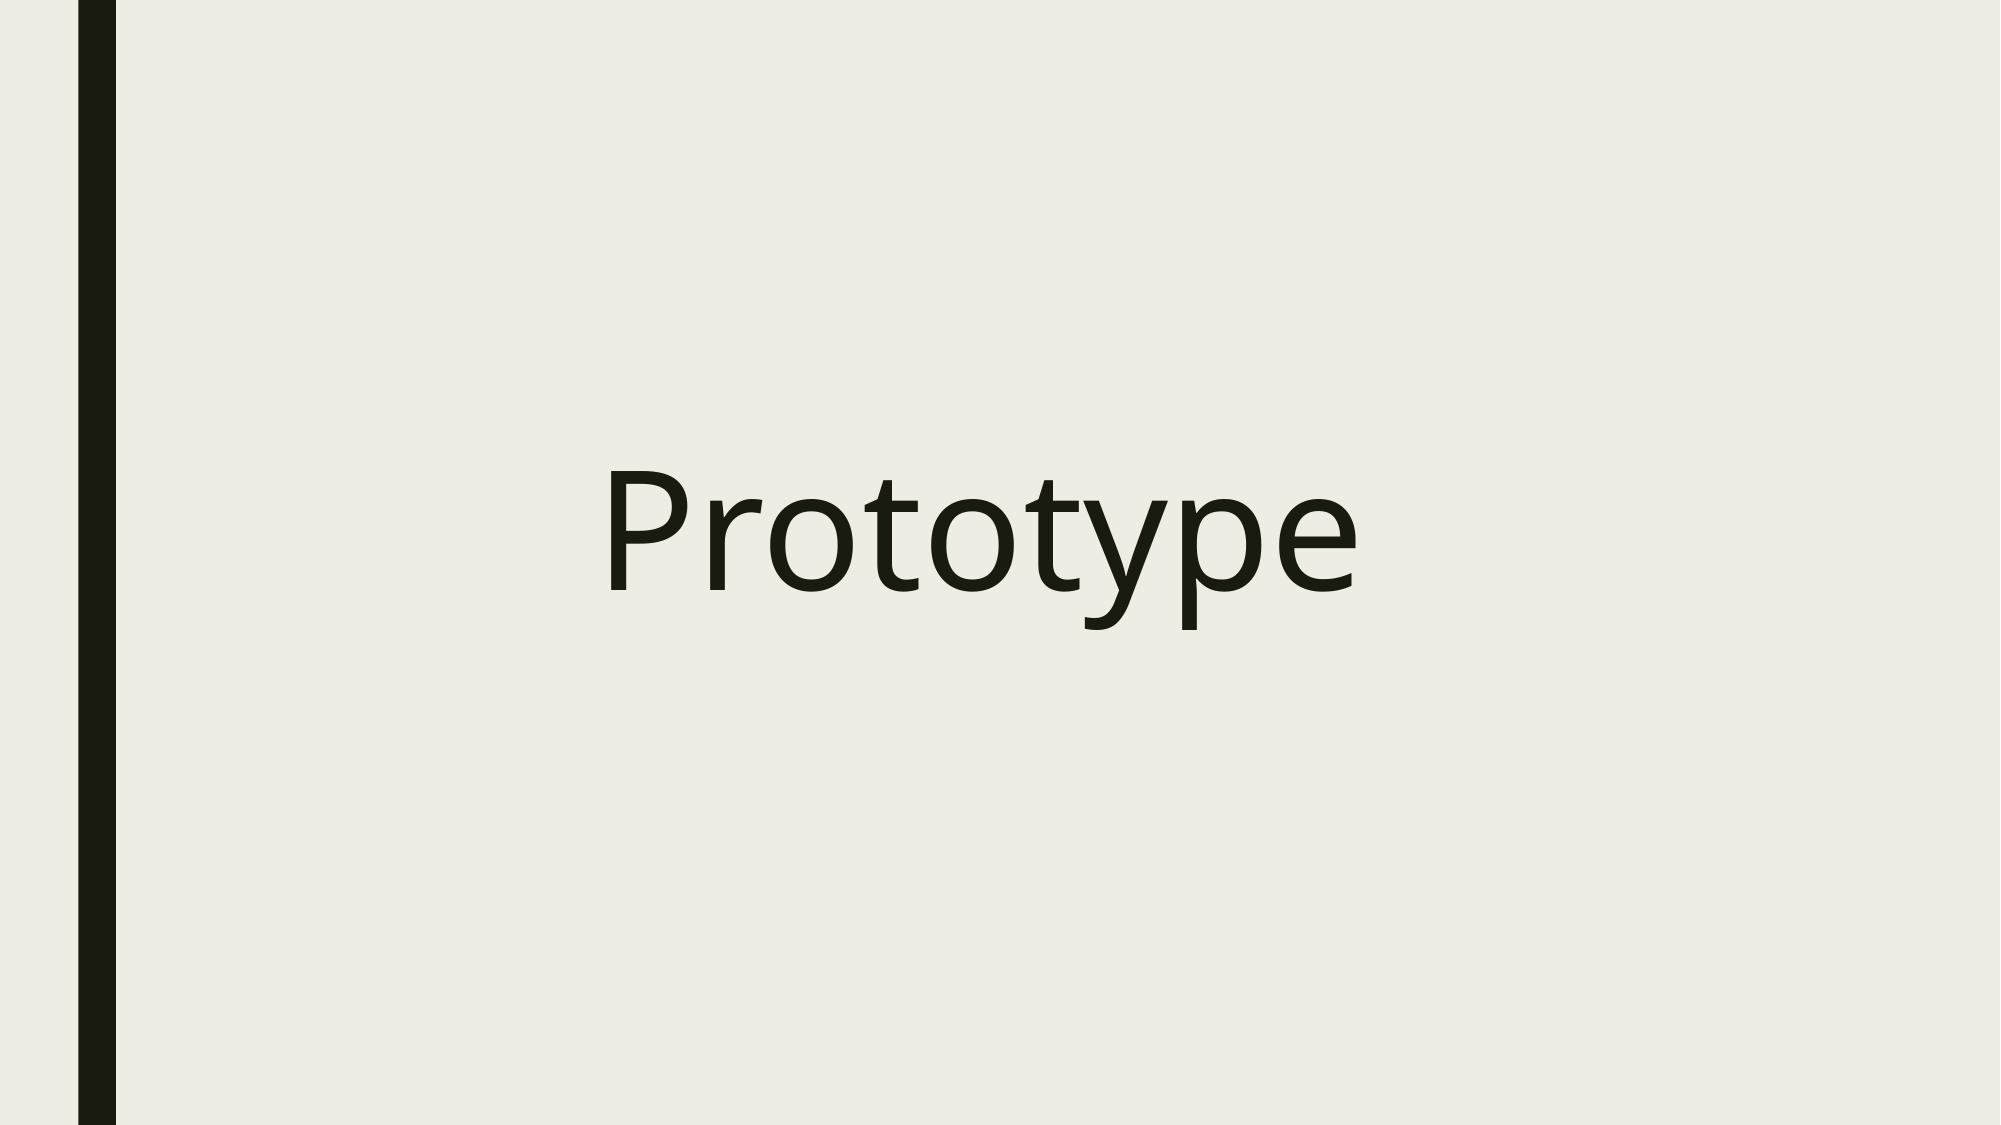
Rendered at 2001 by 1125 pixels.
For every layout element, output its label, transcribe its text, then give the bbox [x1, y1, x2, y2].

title Prototype [212, 440, 1788, 685]
